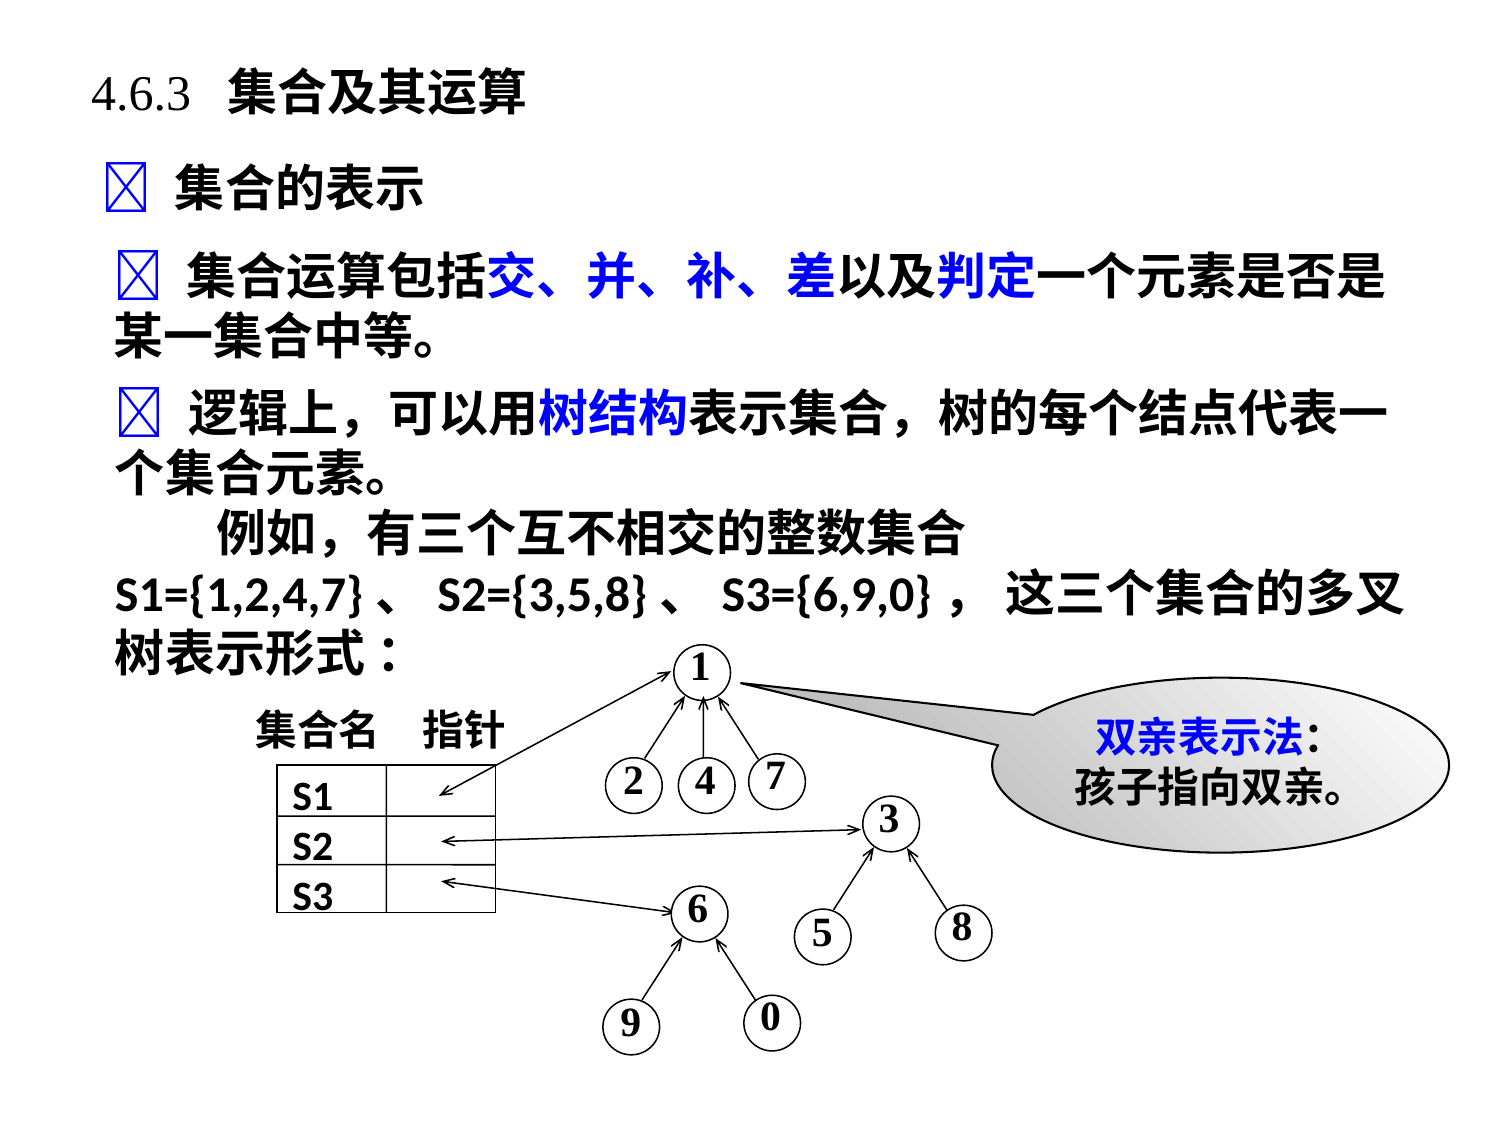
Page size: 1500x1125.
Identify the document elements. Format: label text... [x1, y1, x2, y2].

text_box  逻辑上，可以用树结构表示集合，树的每个结点代表一个集合元素。 例如，有三个互不相交的整数集合S1={1,2,4,7}、S2={3,5,8}、S3={6,9,0}， 这三个集合的多叉树表示形式 ： [100, 374, 1422, 689]
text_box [241, 644, 993, 1055]
text_box  集合的表示 [86, 148, 440, 224]
text_box  集合运算包括交、并、补、差以及判定一个元素是否是某一集合中等。 [98, 237, 1418, 372]
text_box 4.6.3 集合及其运算 [76, 52, 543, 128]
text_box 双亲表示法： 孩子指向双亲。 [996, 677, 1450, 853]
